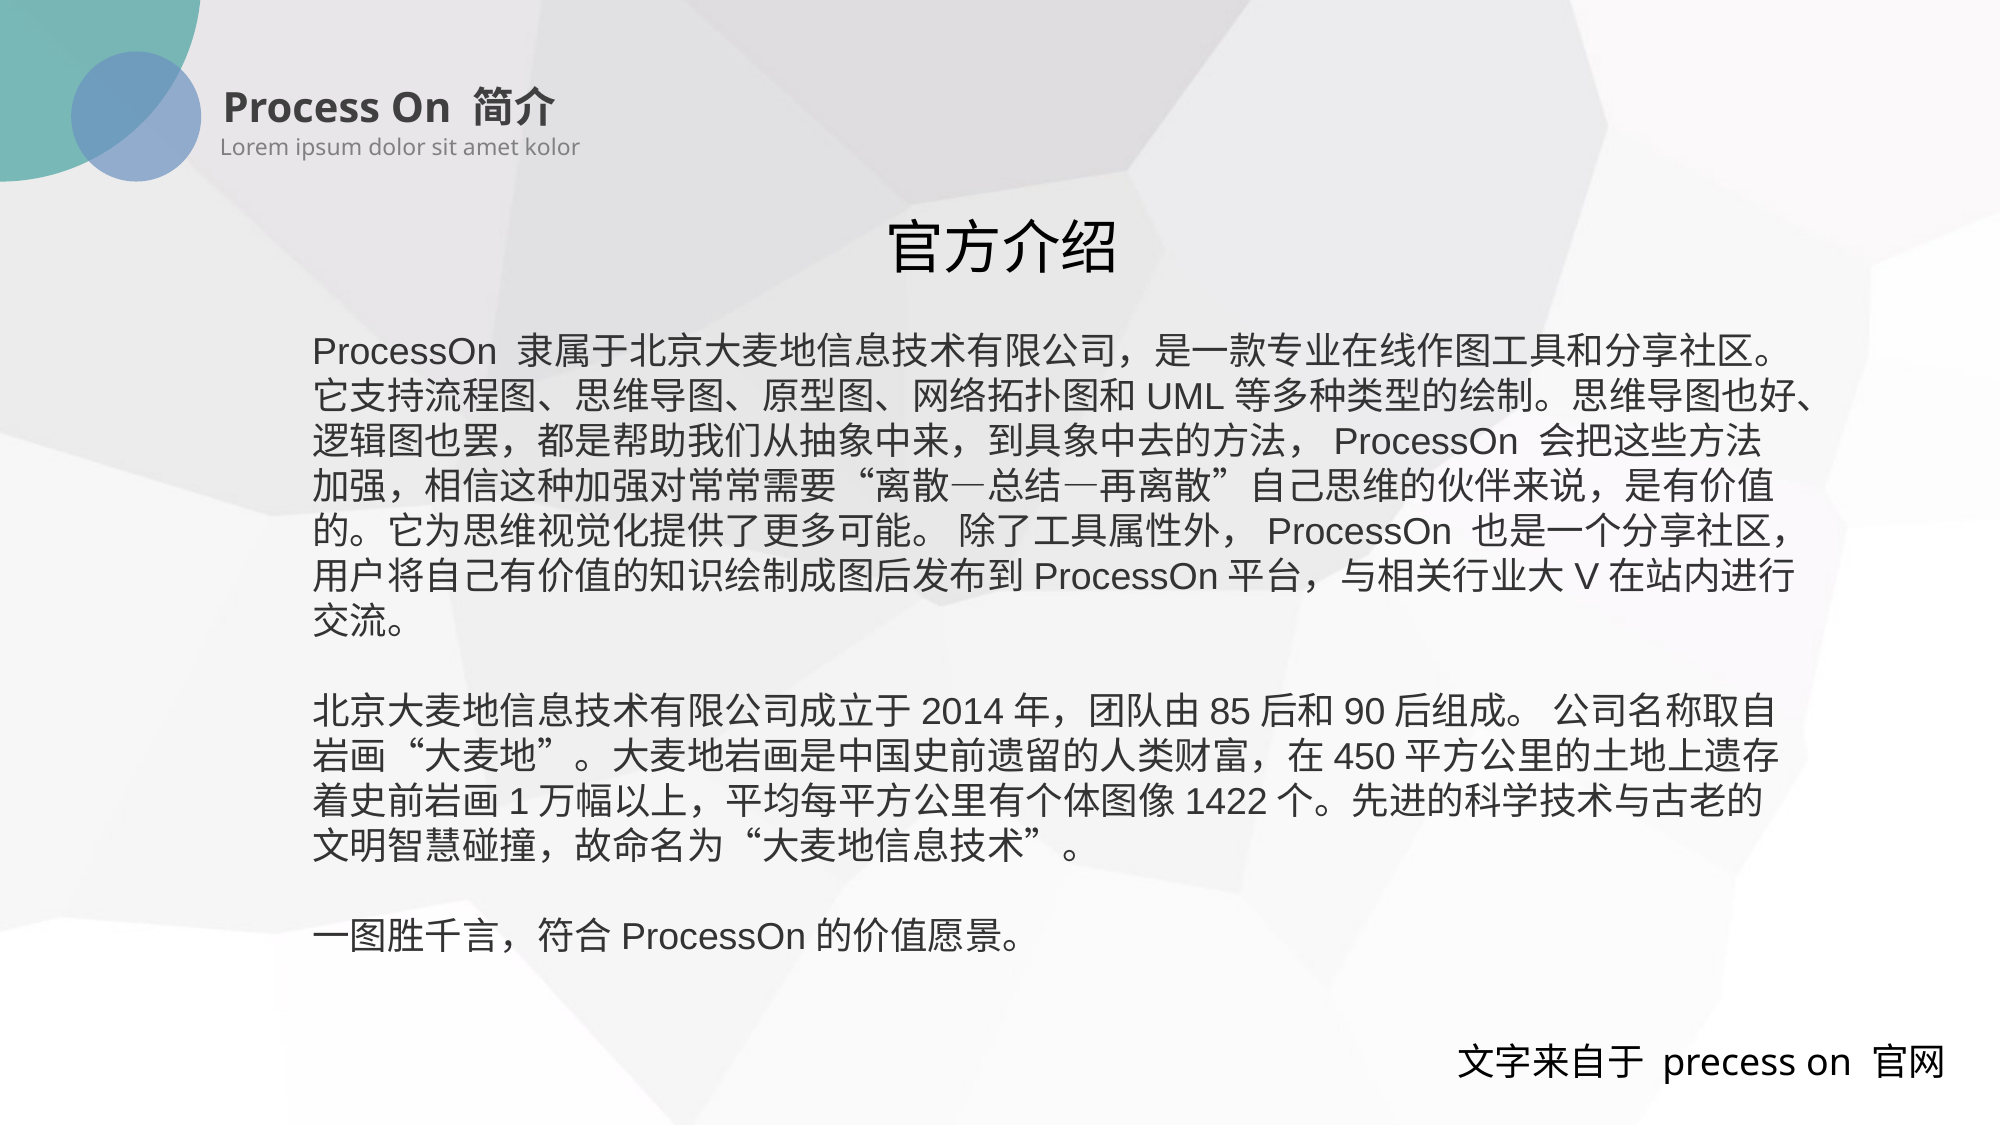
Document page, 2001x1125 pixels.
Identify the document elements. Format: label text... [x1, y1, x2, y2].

text_box 官方介绍 [777, 203, 1228, 289]
text_box Lorem ipsum dolor sit amet kolor [205, 125, 596, 168]
text_box 文字来自于 precess on 官网 [1402, 1030, 2000, 1091]
text_box ProcessOn 隶属于北京大麦地信息技术有限公司，是一款专业在线作图工具和分享社区。它支持流程图、思维导图、原型图、网络拓扑图和UML等多种类型的绘制。思维导图也好、逻辑图也罢，都是帮助我们从抽象中来，到具象中去的方法，ProcessOn 会把这些方法加强，相信这种加强对常常需要“离散—总结—再离散”自己思维的伙伴来说，是有价值的。它为思维视觉化提供了更多可能。 除了工具属性外，ProcessOn 也是一个分享社区，用户将自己有价值的知识绘制成图后发布到ProcessOn平台，与相关行业大V在站内进行交流。 北京大麦地信息技术有限公司成立于2014年，团队由85后和90后组成。 公司名称取自岩画“大麦地”。大麦地岩画是中国史前遗留的人类财富，在450平方公里的土地上遗存着史前岩画1万幅以上，平均每平方公里有个体图像1422个。先进的科学技术与古老的文明智慧碰撞，故命名为“大麦地信息技术”。 一图胜千言，符合ProcessOn的价值愿景。 [297, 319, 1814, 965]
text_box [0, 0, 202, 183]
text_box [70, 50, 203, 183]
text_box Process On 简介 [207, 73, 571, 125]
picture [0, 0, 2001, 1125]
